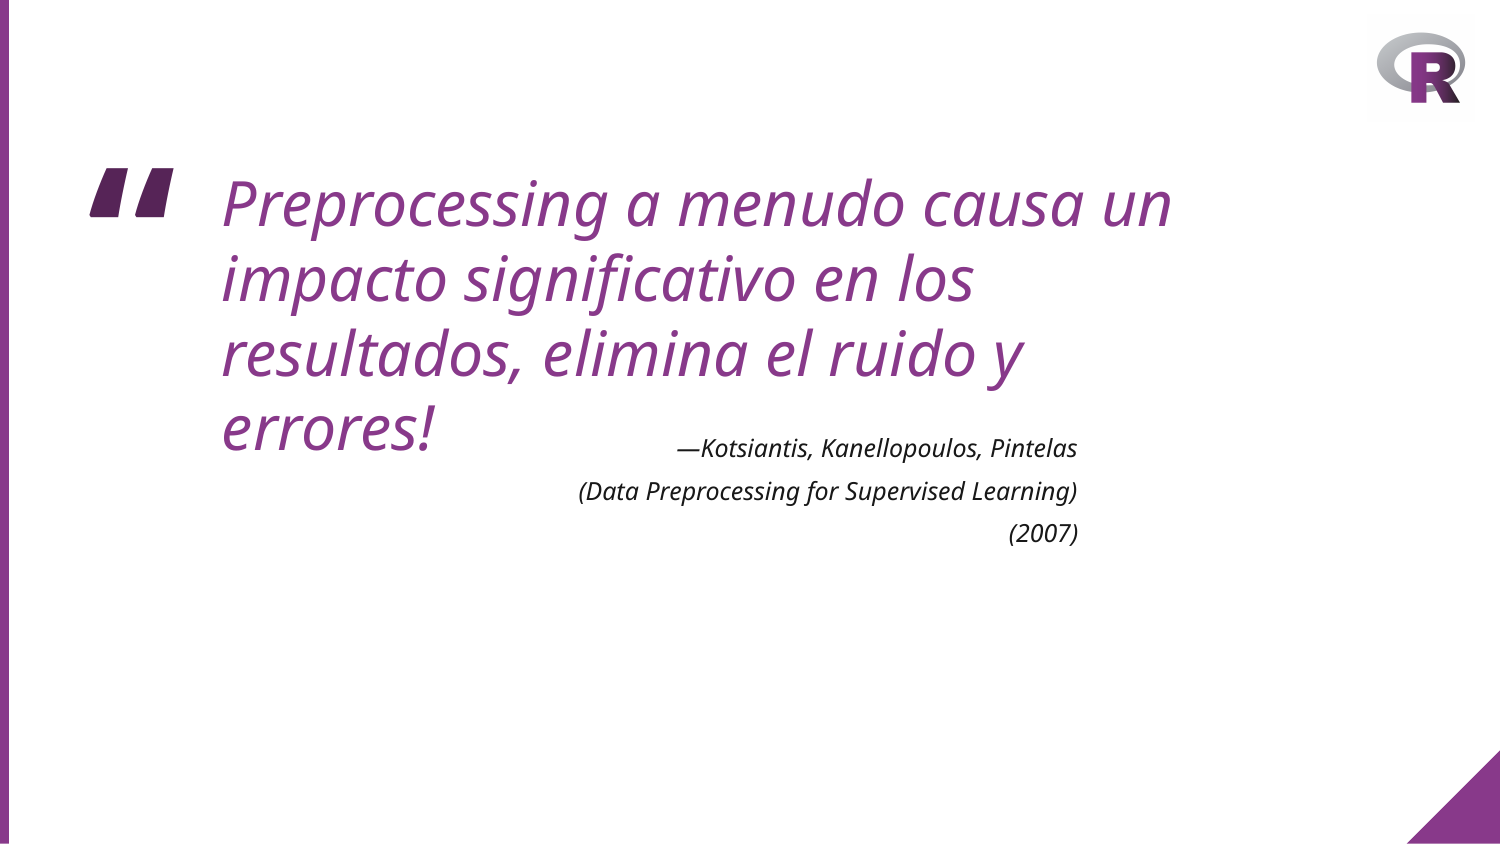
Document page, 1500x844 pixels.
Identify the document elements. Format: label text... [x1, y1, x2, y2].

picture [1367, 14, 1475, 122]
list Preprocessing a menudo causa un impacto significativo en los resultados, elimina el ruido y errores! [206, 148, 1264, 418]
text_box —Kotsiantis, Kanellopoulos, Pintelas (Data Preprocessing for Supervised Learning) (2007) [206, 417, 1094, 495]
